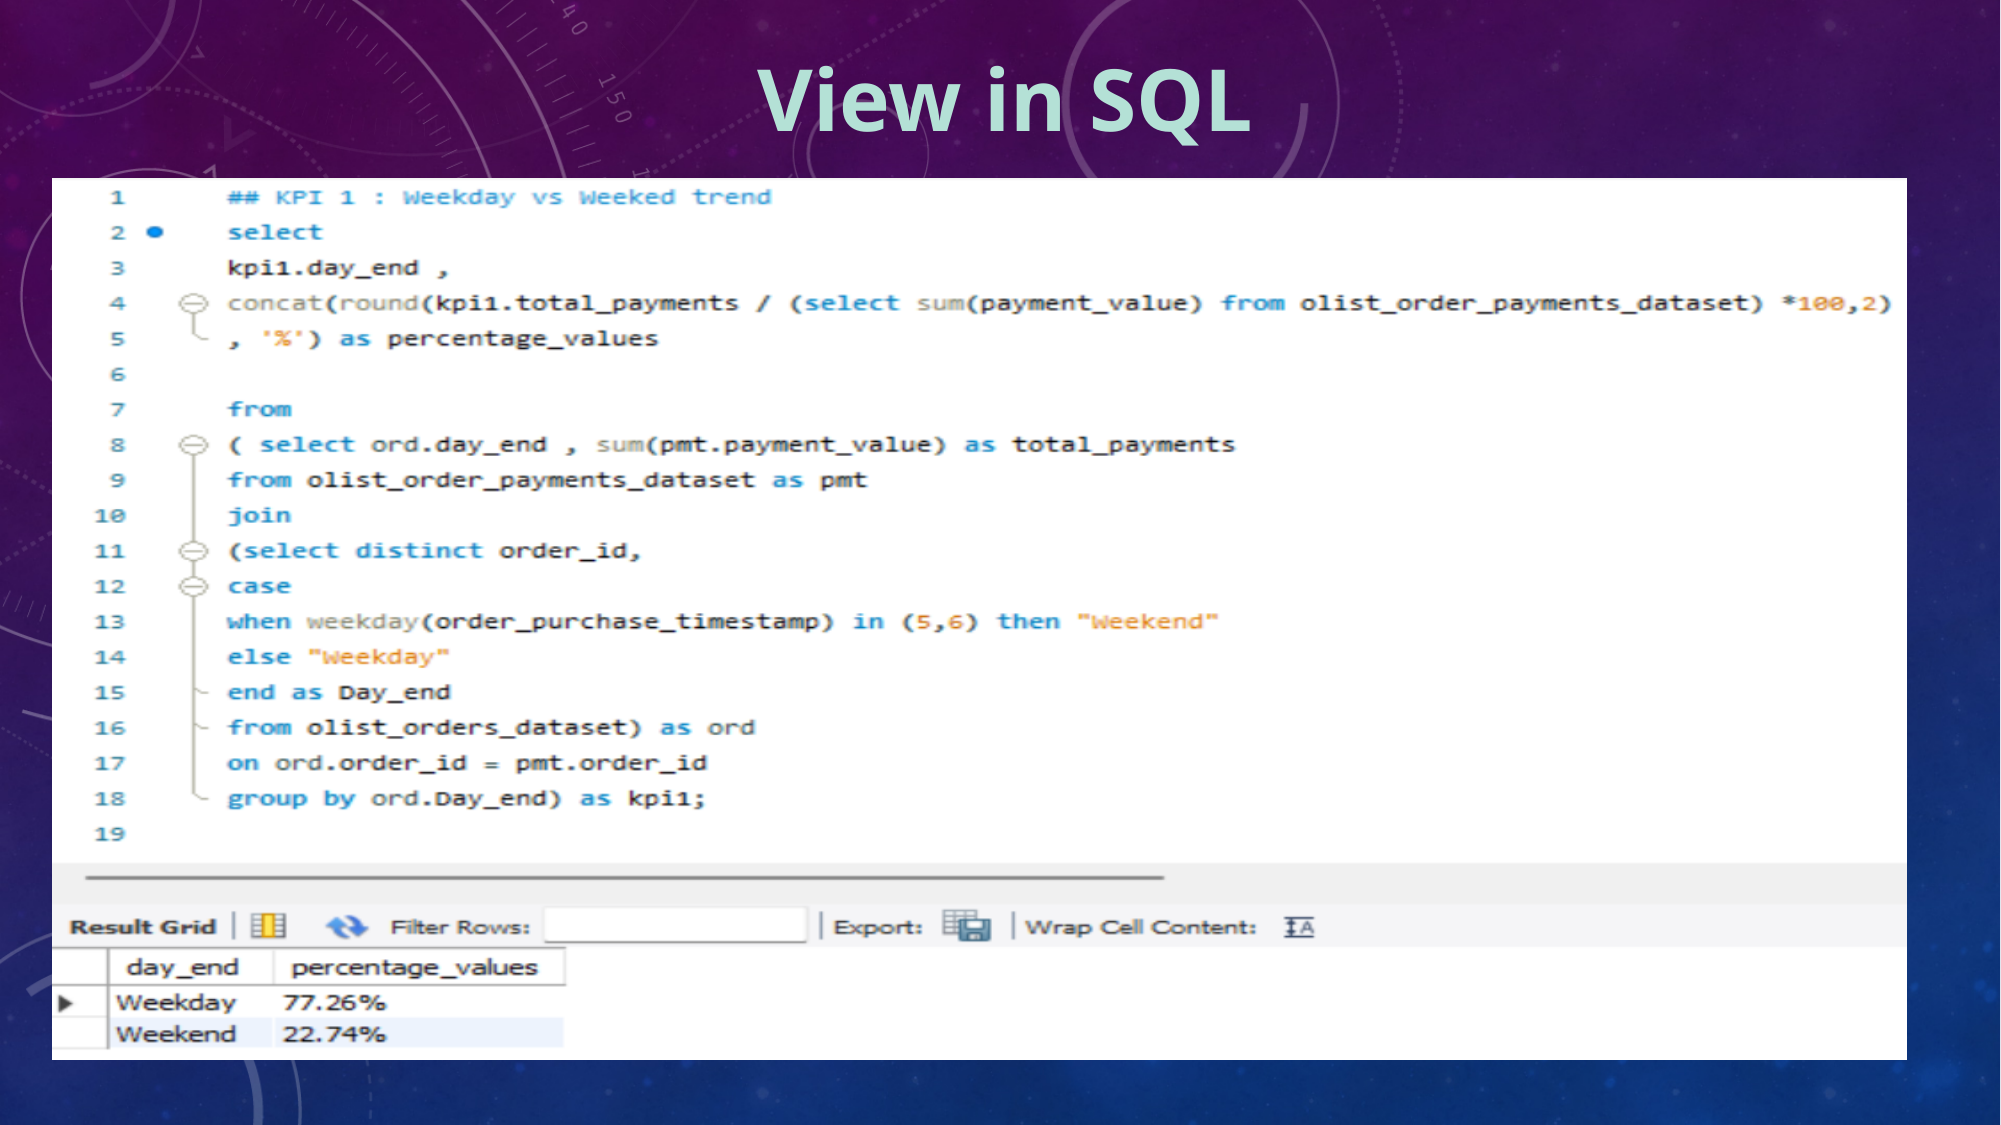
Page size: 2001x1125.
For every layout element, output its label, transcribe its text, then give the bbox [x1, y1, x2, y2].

title View in SQL [32, 37, 1980, 157]
picture [0, 0, 2001, 1125]
